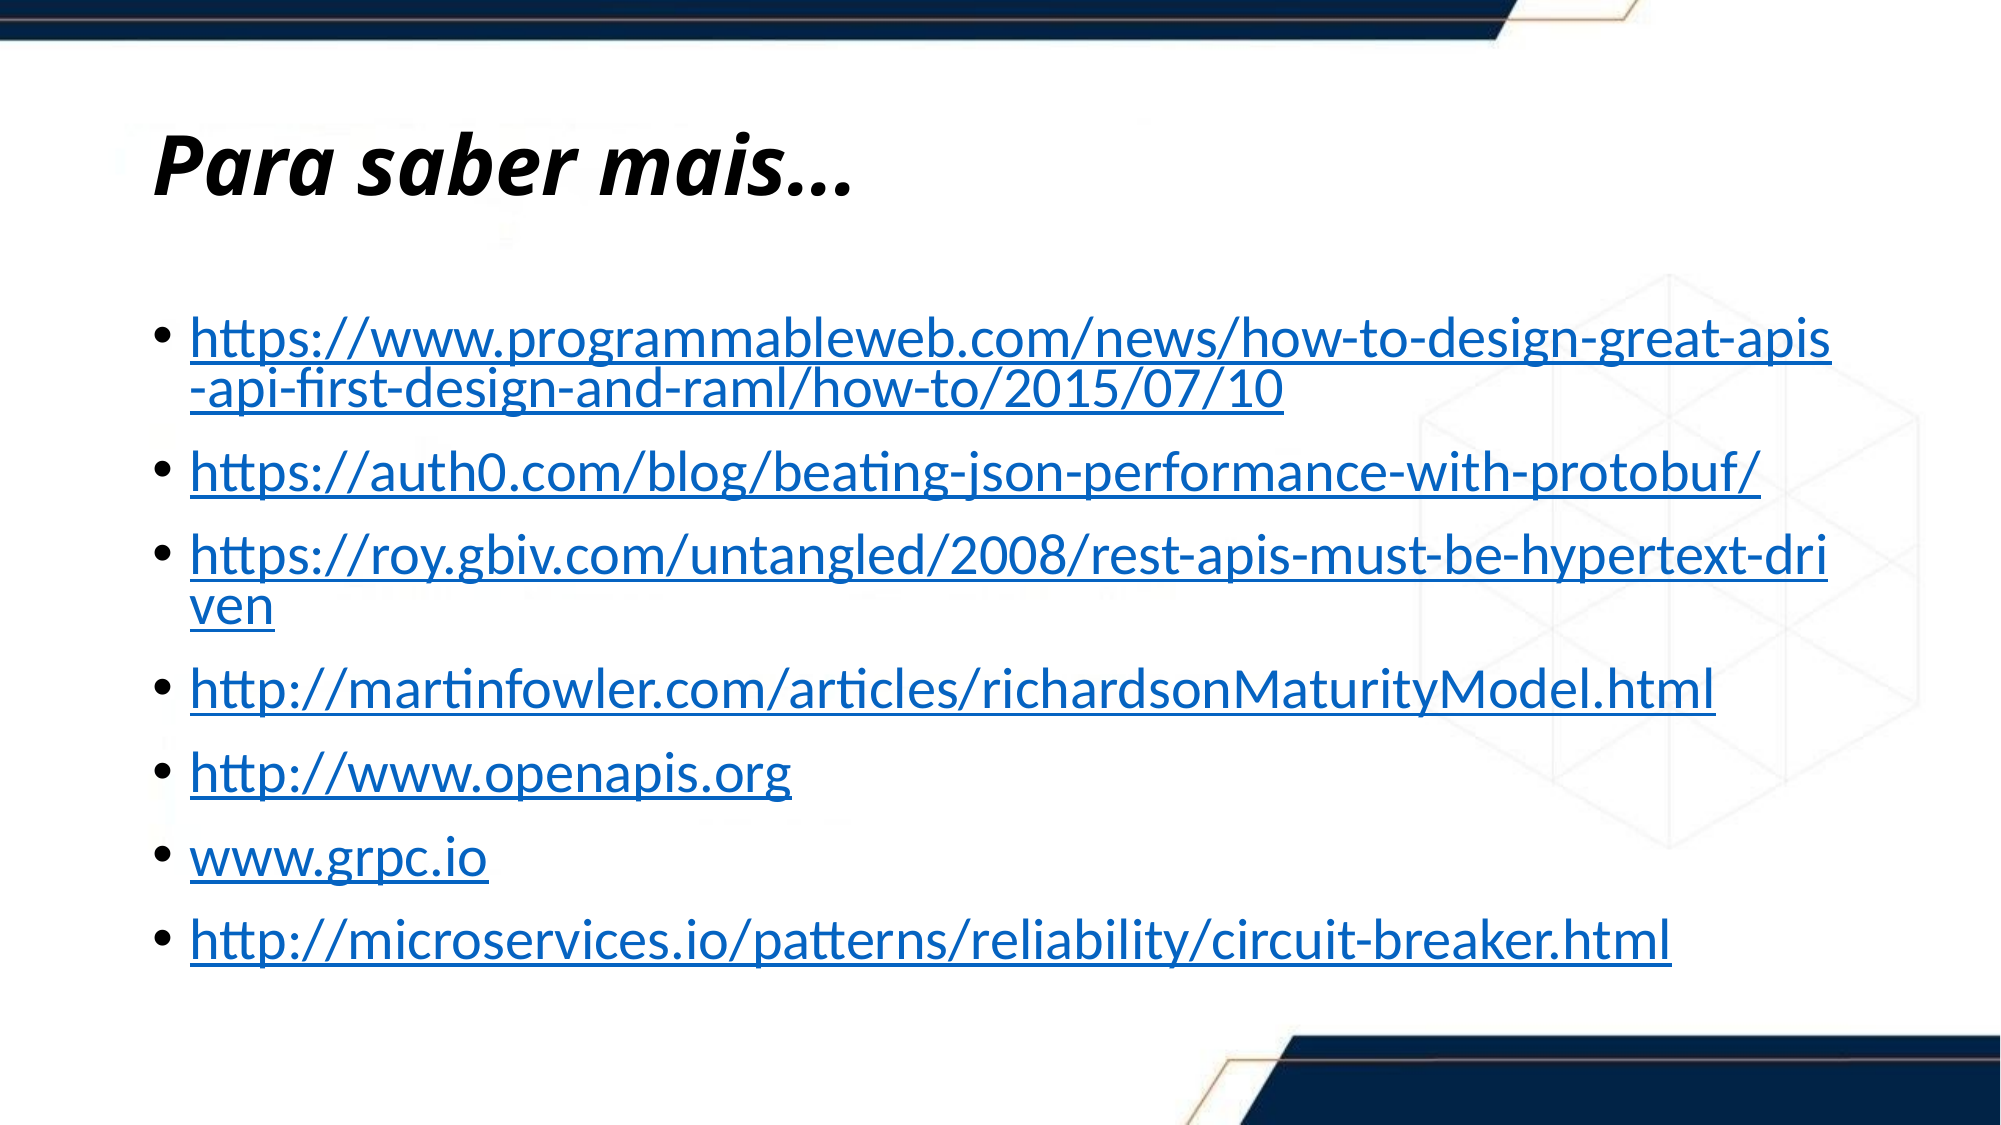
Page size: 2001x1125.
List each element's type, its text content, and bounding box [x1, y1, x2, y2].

list https://www.programmableweb.com/news/how-to-design-great-apis-api-first-design-and-raml/how-to/2015/07/10 https://auth0.com/blog/beating-json-performance-with-protobuf/ https://roy.gbiv.com/untangled/2008/rest-apis-must-be-hypertext-driven http://martinfowler.com/articles/richardsonMaturityModel.html http://www.openapis.org www.grpc.io http://microservices.io/patterns/reliability/circuit-breaker.html [137, 299, 1863, 1014]
picture [0, 0, 2001, 1125]
title Para saber mais... [137, 59, 1863, 278]
